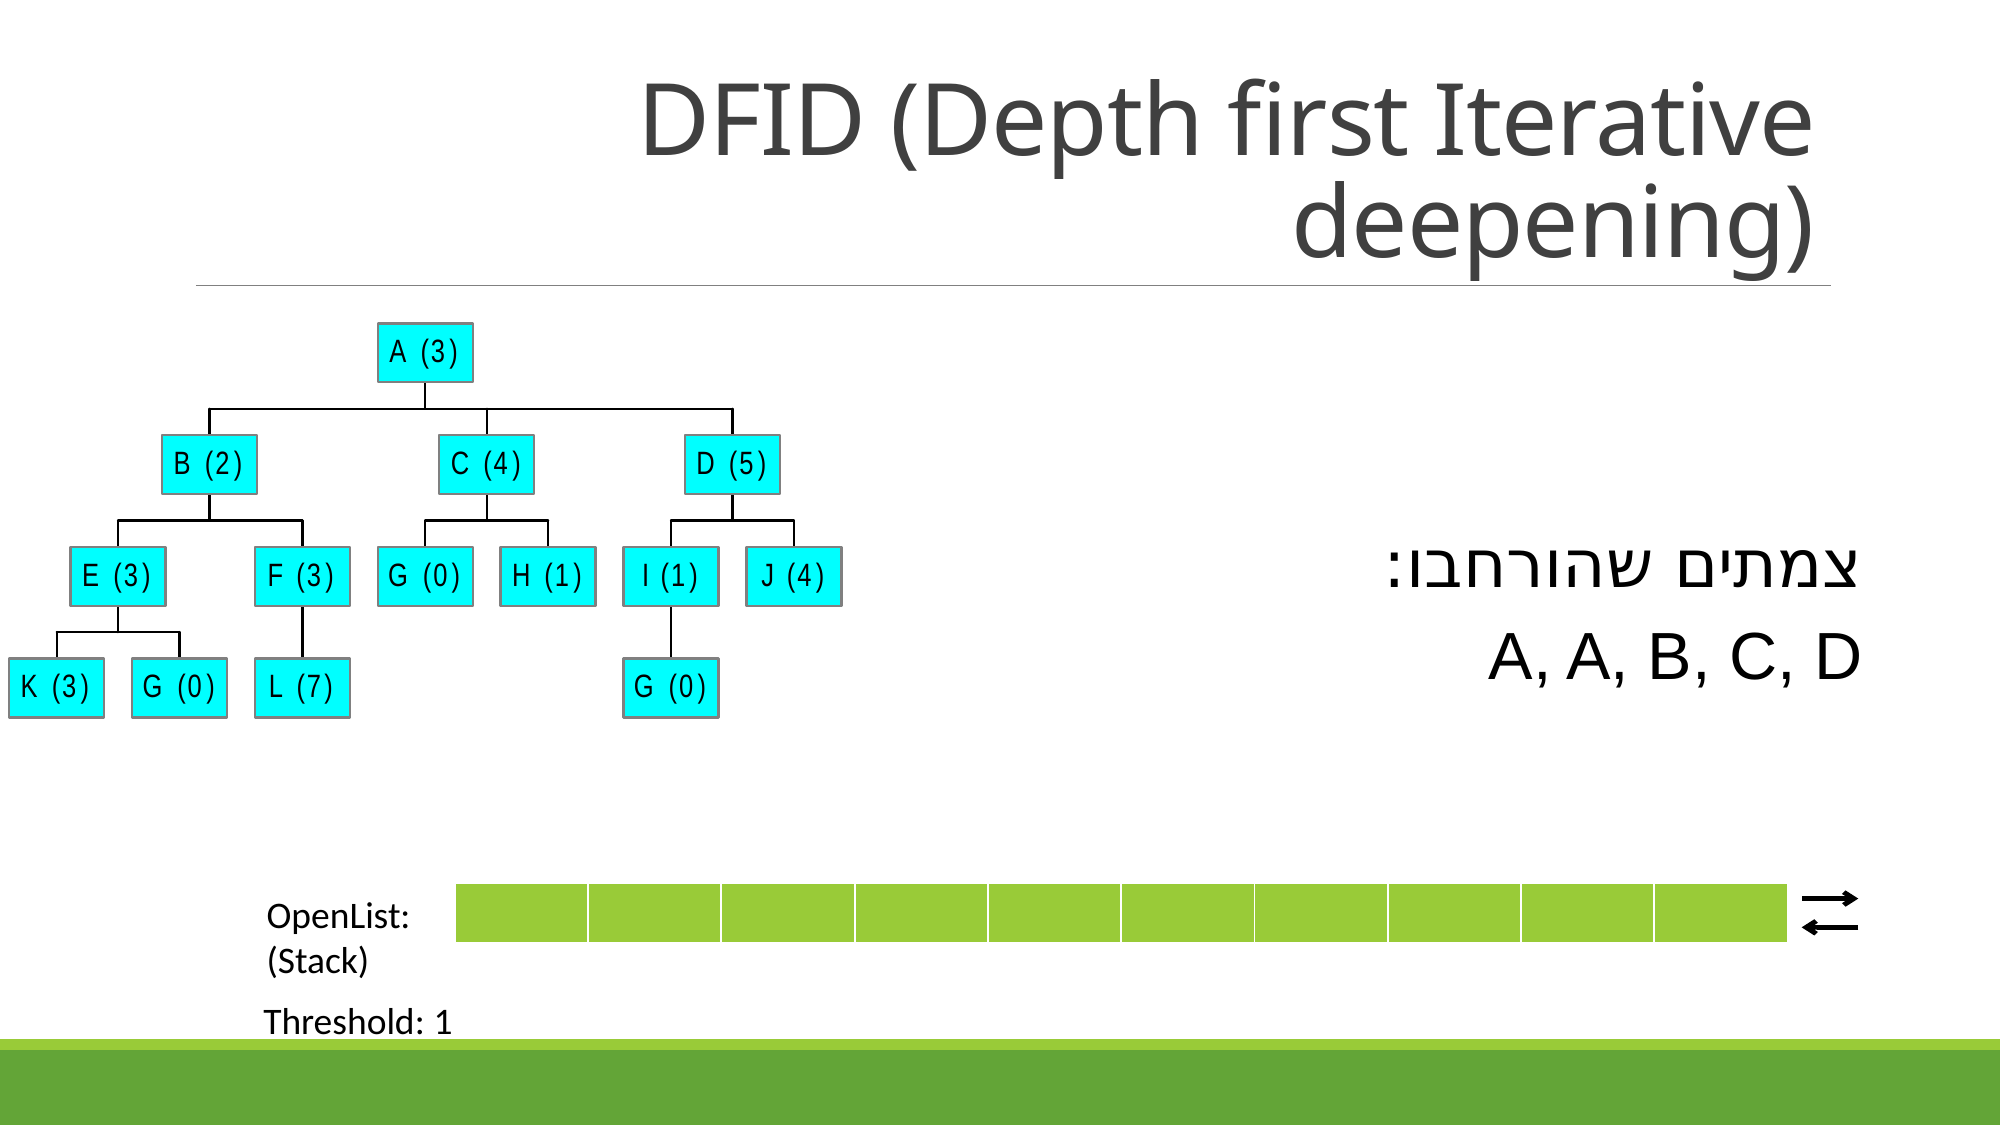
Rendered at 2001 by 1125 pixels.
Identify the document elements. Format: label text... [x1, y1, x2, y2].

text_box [3, 318, 847, 723]
table_header [1122, 884, 1254, 942]
table_header [989, 884, 1120, 942]
table_header [1389, 884, 1520, 942]
table_header [456, 884, 587, 942]
title DFID (Depth first Iterative deepening) [180, 47, 1830, 285]
table_header [1522, 884, 1653, 942]
table_header [1655, 884, 1787, 942]
text_box צמתים שהורחבו: A, A, B, C, D [39, 319, 1878, 824]
table_header [856, 884, 987, 942]
text_box OpenList: (Stack) [251, 883, 426, 989]
text_box Threshold: 1 [248, 989, 468, 1050]
table_header [1255, 884, 1387, 942]
table_header [722, 884, 854, 942]
table_header [589, 884, 720, 942]
